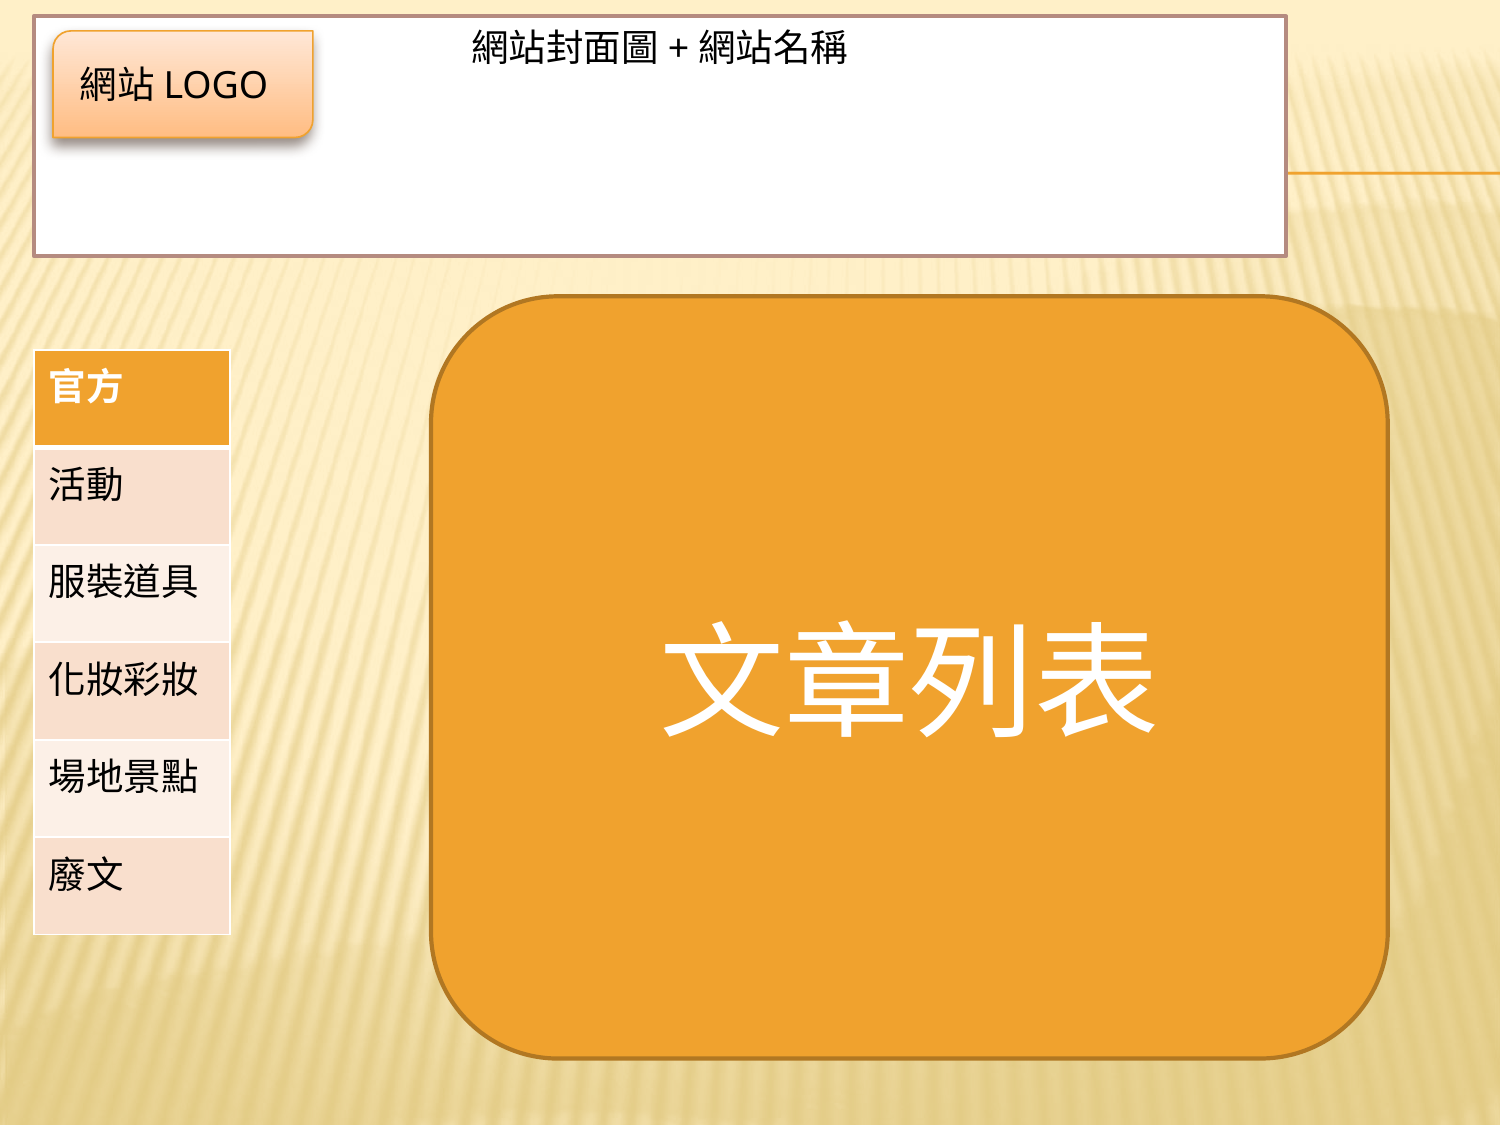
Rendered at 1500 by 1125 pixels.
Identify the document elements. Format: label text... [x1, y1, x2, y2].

table_header 官方 [35, 351, 229, 445]
text_box 網站LOGO [64, 53, 337, 114]
text_box 網站封面圖+網站名稱 [32, 14, 1288, 258]
table_cell 服裝道具 [35, 546, 229, 641]
table_cell 廢文 [35, 838, 229, 934]
text_box [52, 30, 314, 139]
text_box 文章列表 [428, 294, 1390, 1061]
table_cell 場地景點 [35, 741, 229, 836]
table_cell 活動 [35, 450, 229, 544]
table_cell 化妝彩妝 [35, 643, 229, 739]
